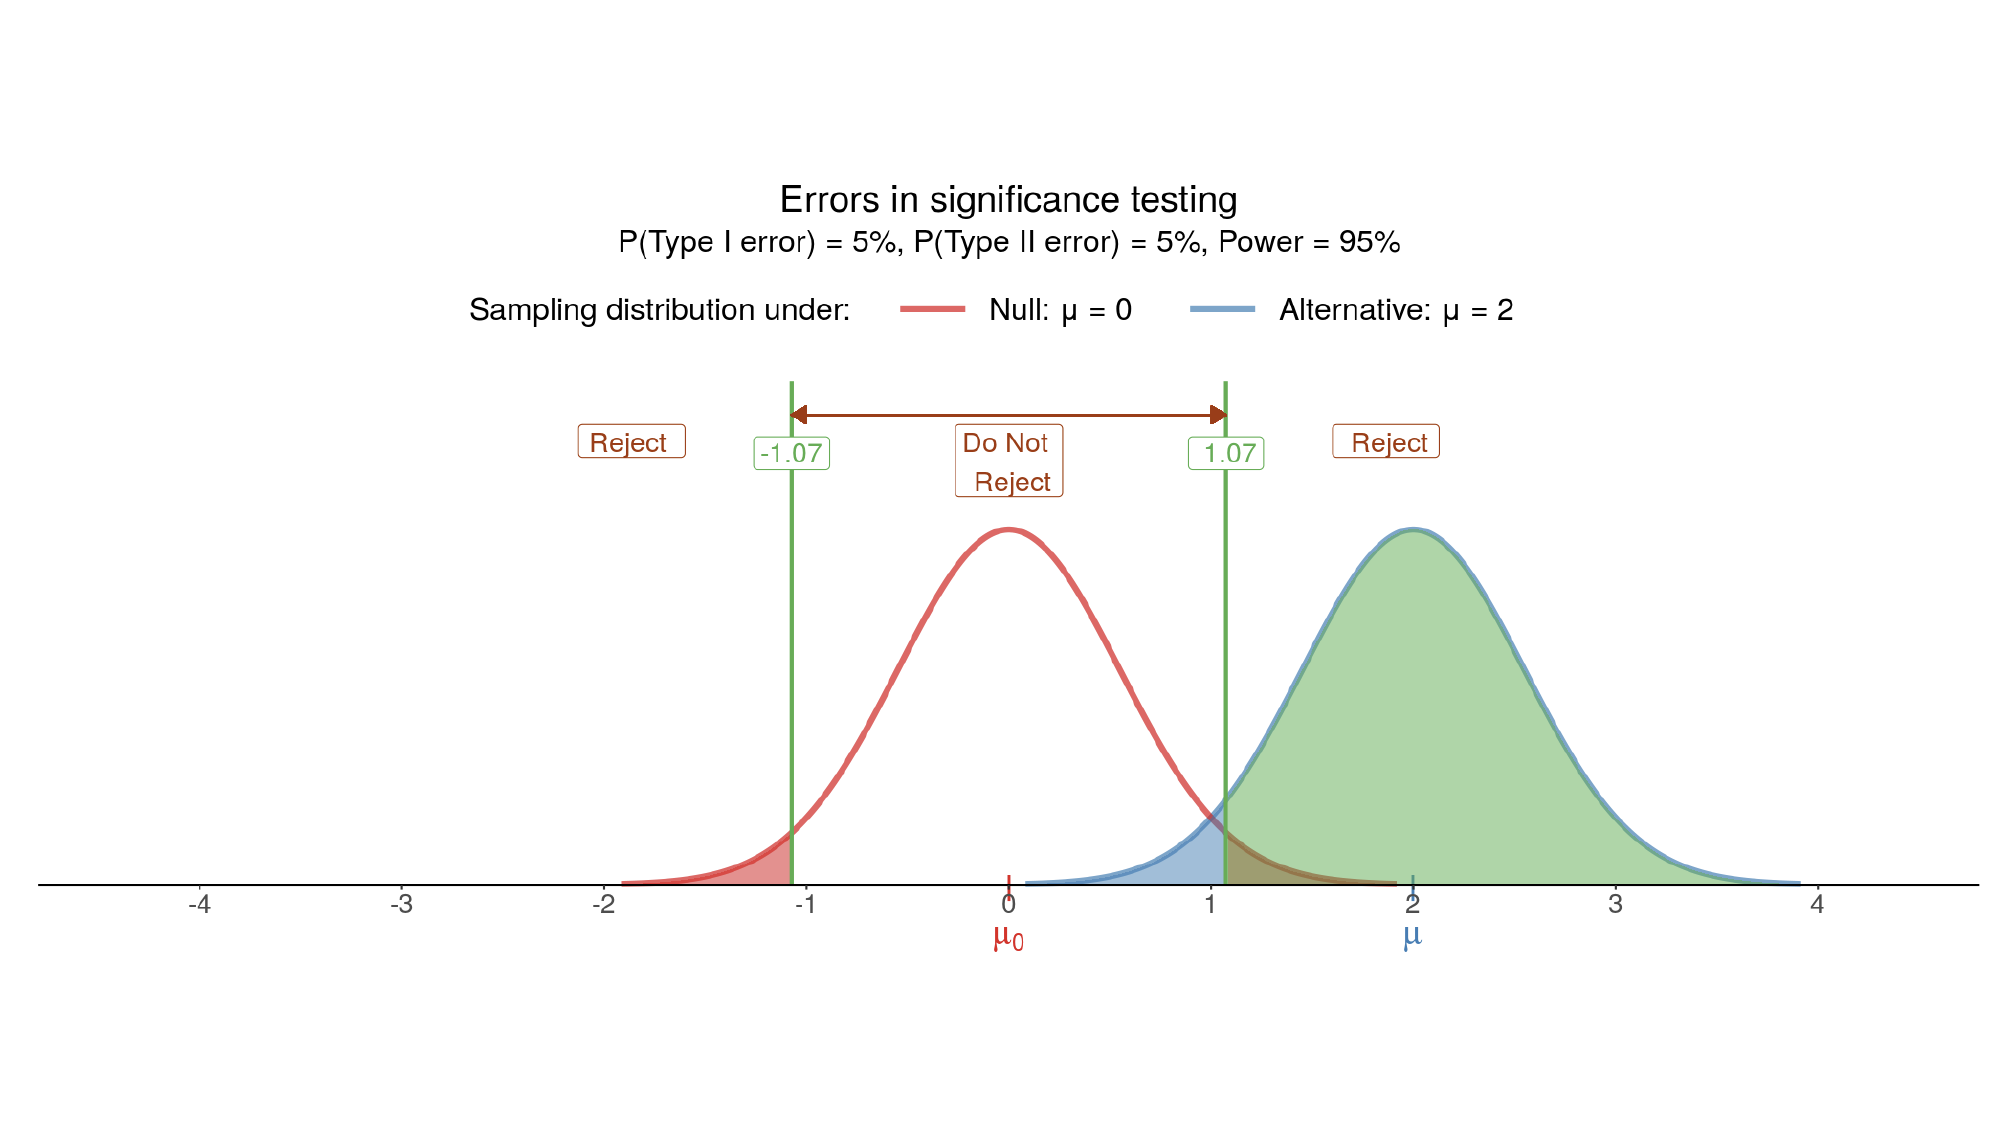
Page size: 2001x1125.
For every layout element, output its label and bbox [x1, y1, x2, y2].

picture [0, 149, 2000, 976]
